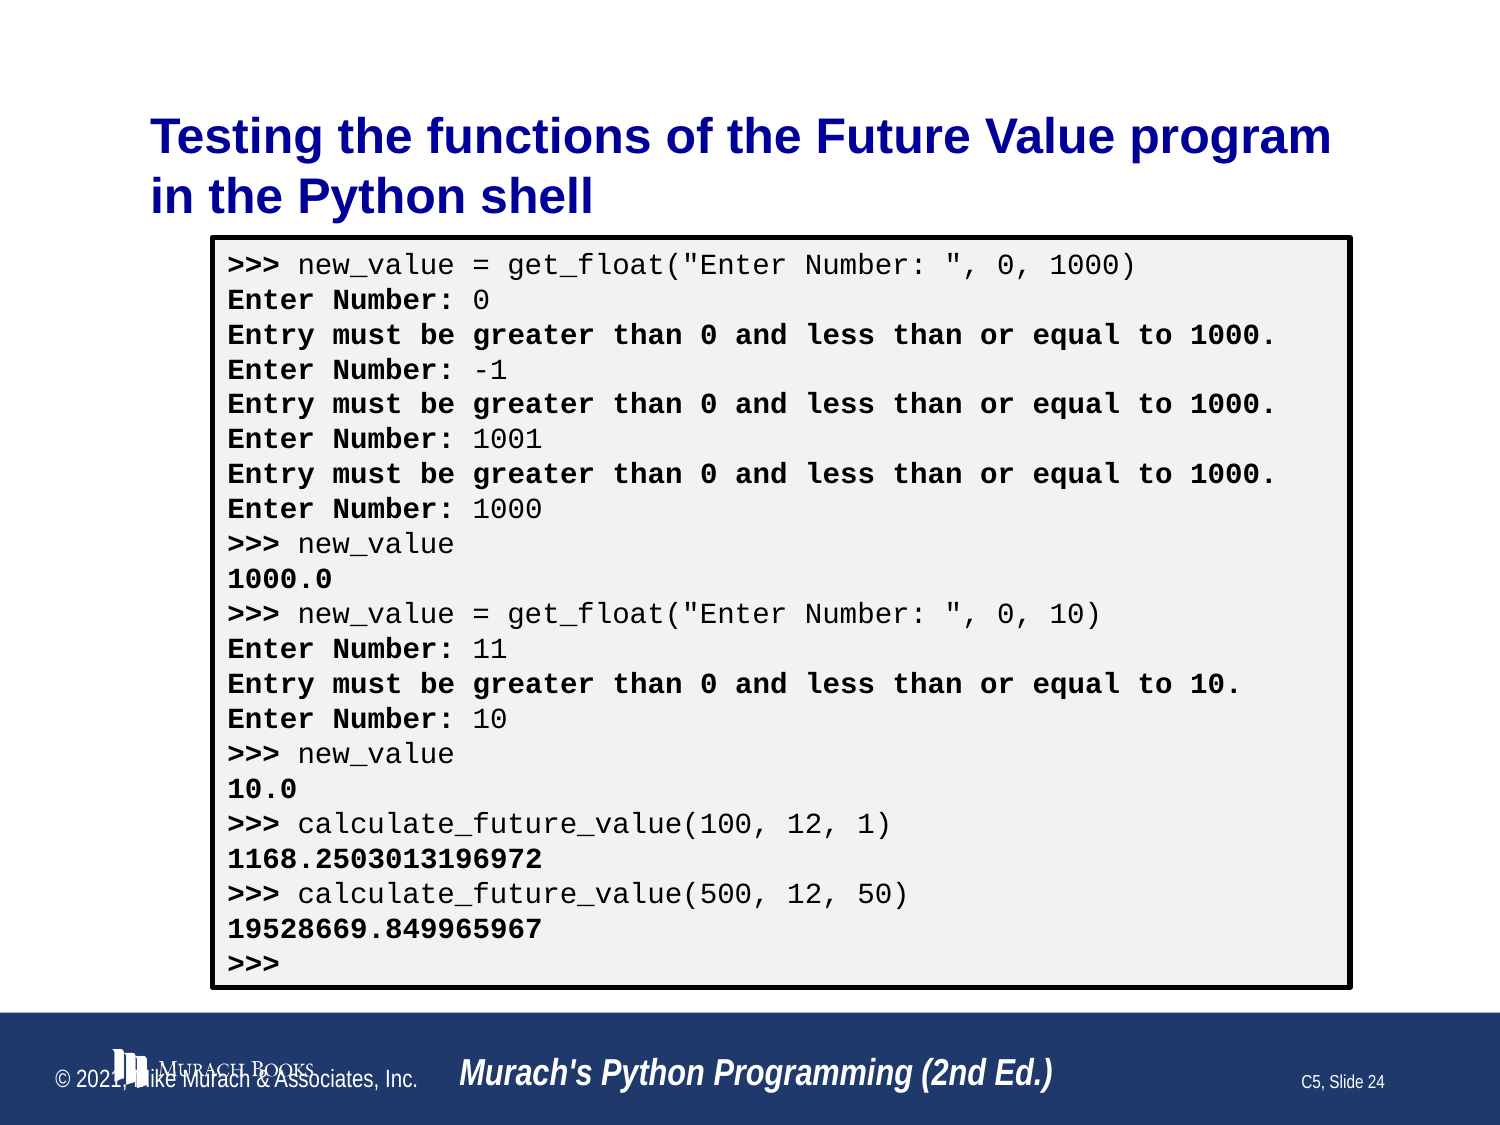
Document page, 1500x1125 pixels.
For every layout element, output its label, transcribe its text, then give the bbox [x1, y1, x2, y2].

footer © 2021, Mike Murach & Associates, Inc. [12, 1025, 463, 1100]
list >>> new_value = get_float("Enter Number: ", 0, 1000) Enter Number: 0 Entry must be greater than 0 and less than or equal to 1000. Enter Number: -1 Entry must be greater than 0 and less than or equal to 1000. Enter Number: 1001 Entry must be greater than 0 and less than or equal to 1000. Enter Number: 1000 >>> new_value 1000.0 >>> new_value = get_float("Enter Number: ", 0, 10) Enter Number: 11 Entry must be greater than 0 and less than or equal to 10. Enter Number: 10 >>> new_value 10.0 >>> calculate_future_value(100, 12, 1) 1168.2503013196972 >>> calculate_future_value(500, 12, 50) 19528669.849965967 >>> [210, 235, 1353, 990]
slide_number C5, Slide 24 [1087, 1025, 1400, 1100]
slide_number Murach's Python Programming (2nd Ed.) [463, 1025, 1075, 1100]
title Testing the functions of the Future Value program in the Python shell [150, 102, 1350, 224]
